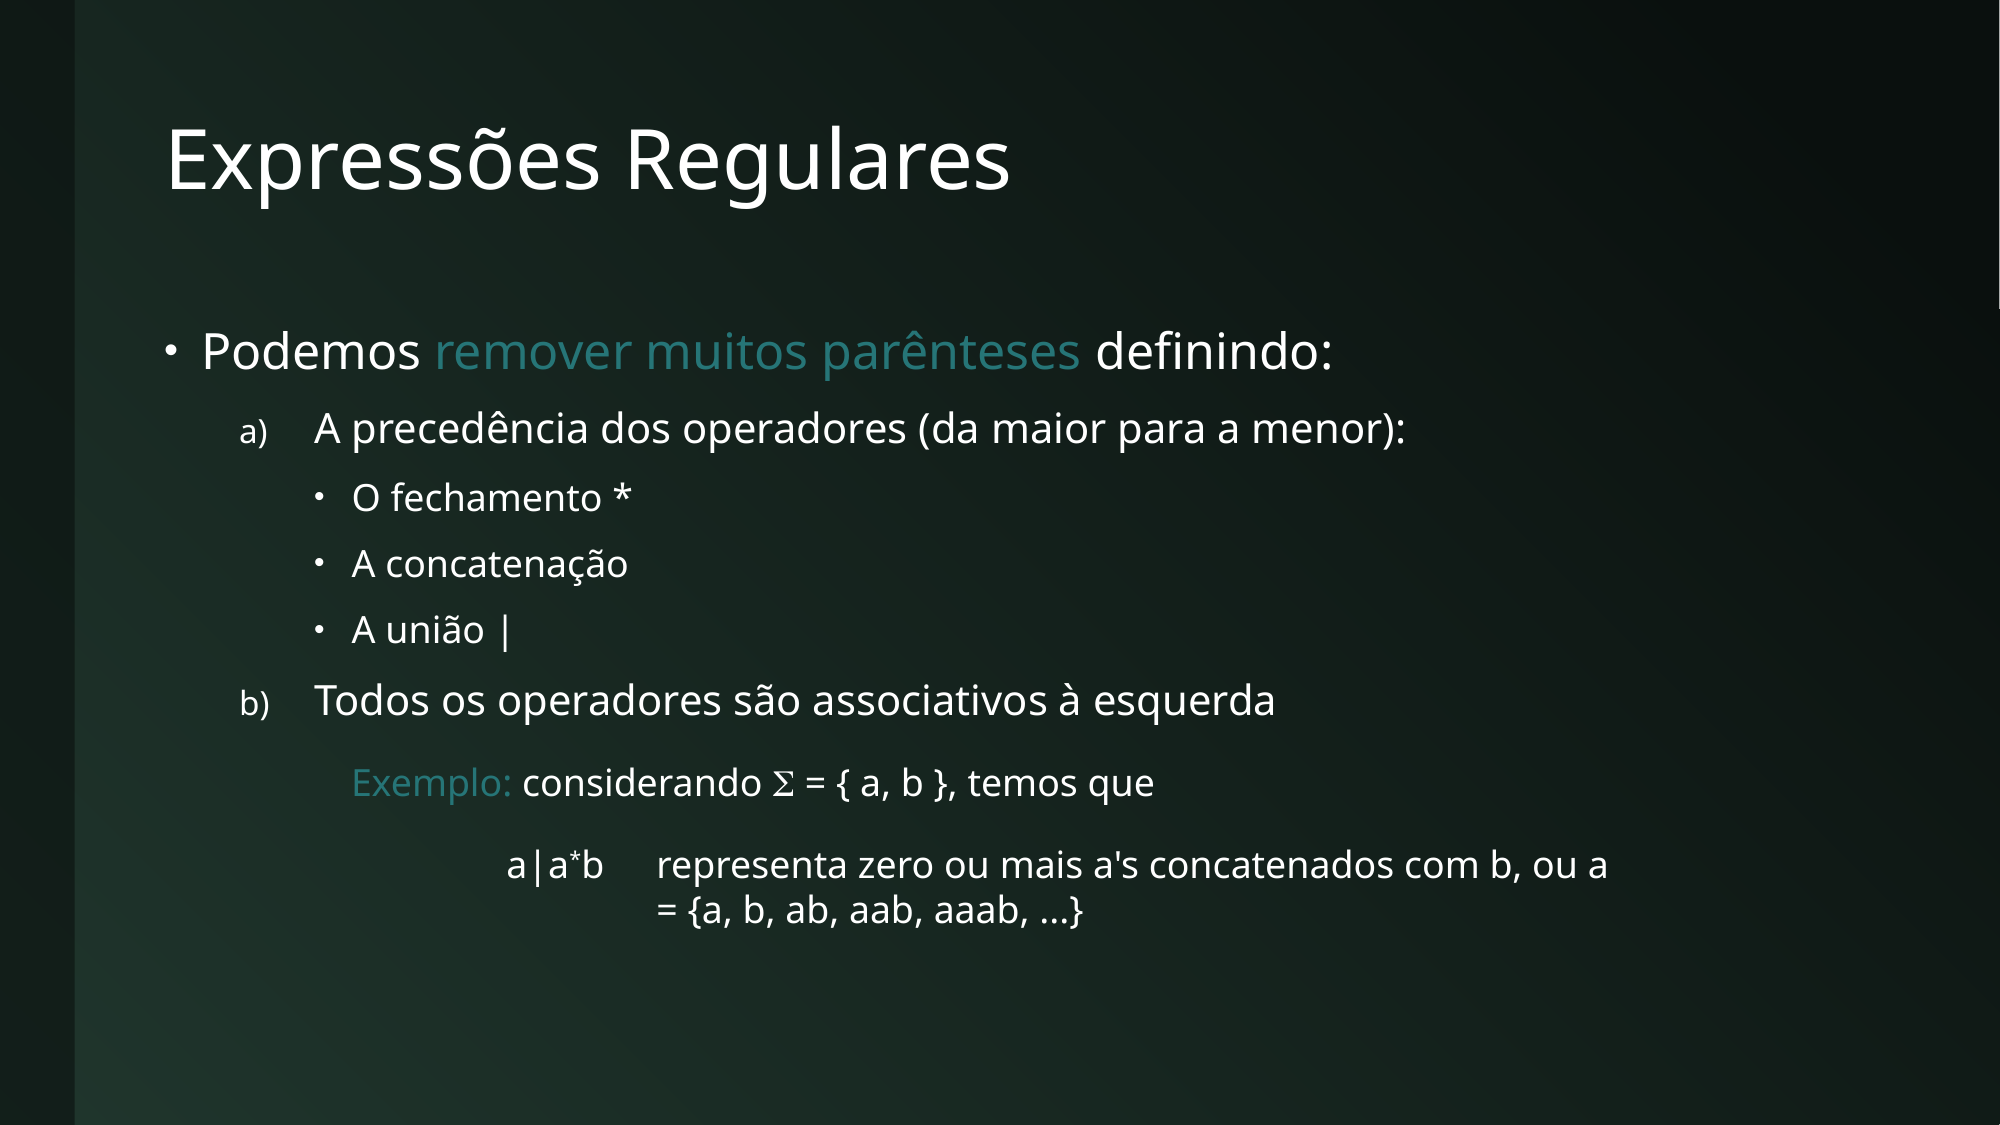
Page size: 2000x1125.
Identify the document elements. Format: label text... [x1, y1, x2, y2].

text_box Exemplo: considerando  = { a, b }, temos que [336, 751, 1181, 812]
title Expressões Regulares [149, 62, 1898, 263]
list Podemos remover muitos parênteses definindo: A precedência dos operadores (da maior para a menor): O fechamento * A concatenação A união | Todos os operadores são associativos à esquerda [149, 299, 1898, 1025]
text_box a|a*b representa zero ou mais a's concatenados com b, ou a = {a, b, ab, aab, aaab, ...} [491, 834, 1744, 939]
